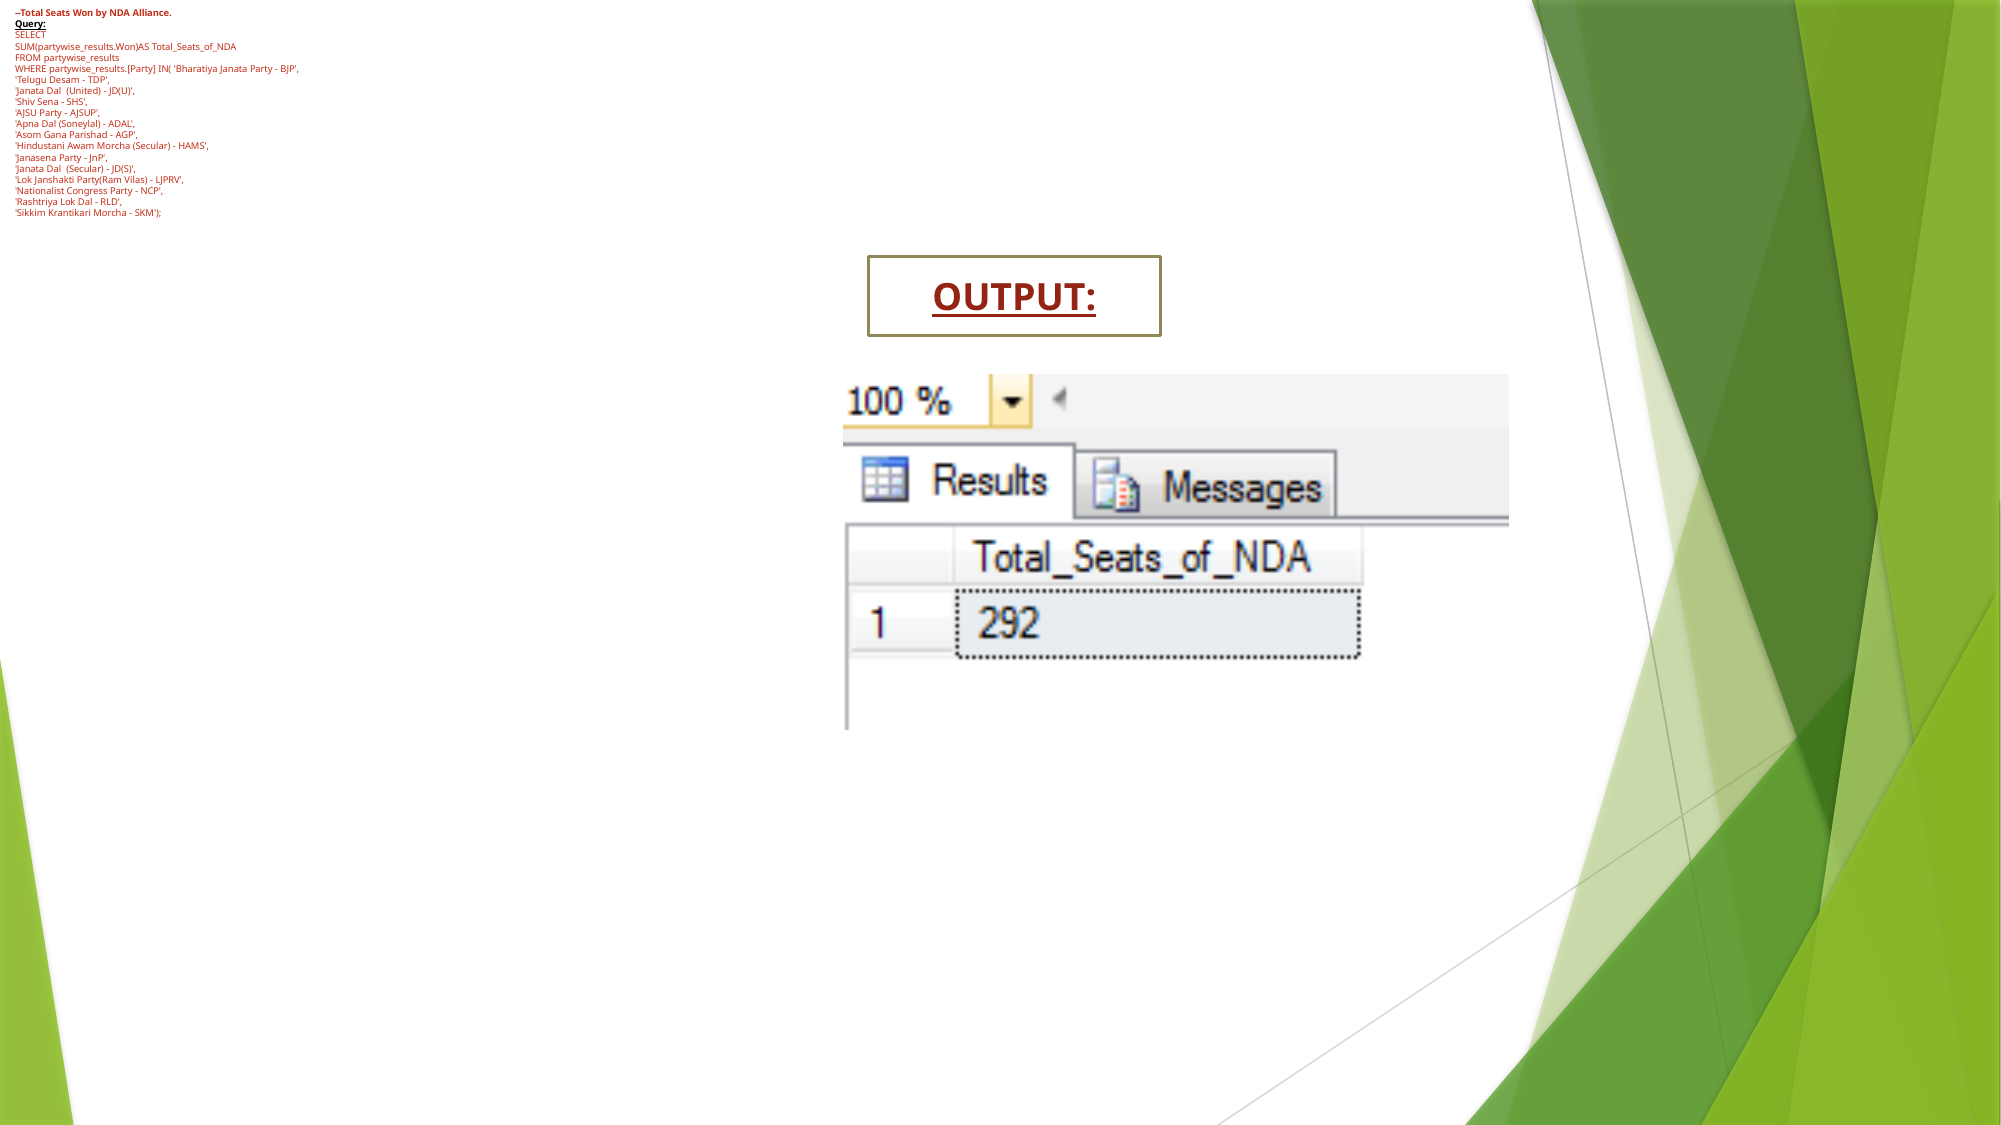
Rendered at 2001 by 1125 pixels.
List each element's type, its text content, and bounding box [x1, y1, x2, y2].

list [843, 374, 1509, 730]
text_box OUTPUT: [867, 255, 1162, 337]
title --Total Seats Won by NDA Alliance. Query: SELECT SUM(partywise_results.Won)AS Total_Seats_of_NDA FROM partywise_results WHERE partywise_results.[Party] IN( 'Bharatiya Janata Party - BJP', 'Telugu Desam - TDP', 'Janata Dal (United) - JD(U)', 'Shiv Sena - SHS', 'AJSU Party - AJSUP', 'Apna Dal (Soneylal) - ADAL', 'Asom Gana Parishad - AGP', 'Hindustani Awam Morcha (Secular) - HAMS', 'Janasena Party - JnP', 'Janata Dal (Secular) - JD(S)', 'Lok Janshakti Party(Ram Vilas) - LJPRV', 'Nationalist Congress Party - NCP', 'Rashtriya Lok Dal - RLD', 'Sikkim Krantikari Morcha - SKM'); [0, 0, 1411, 257]
